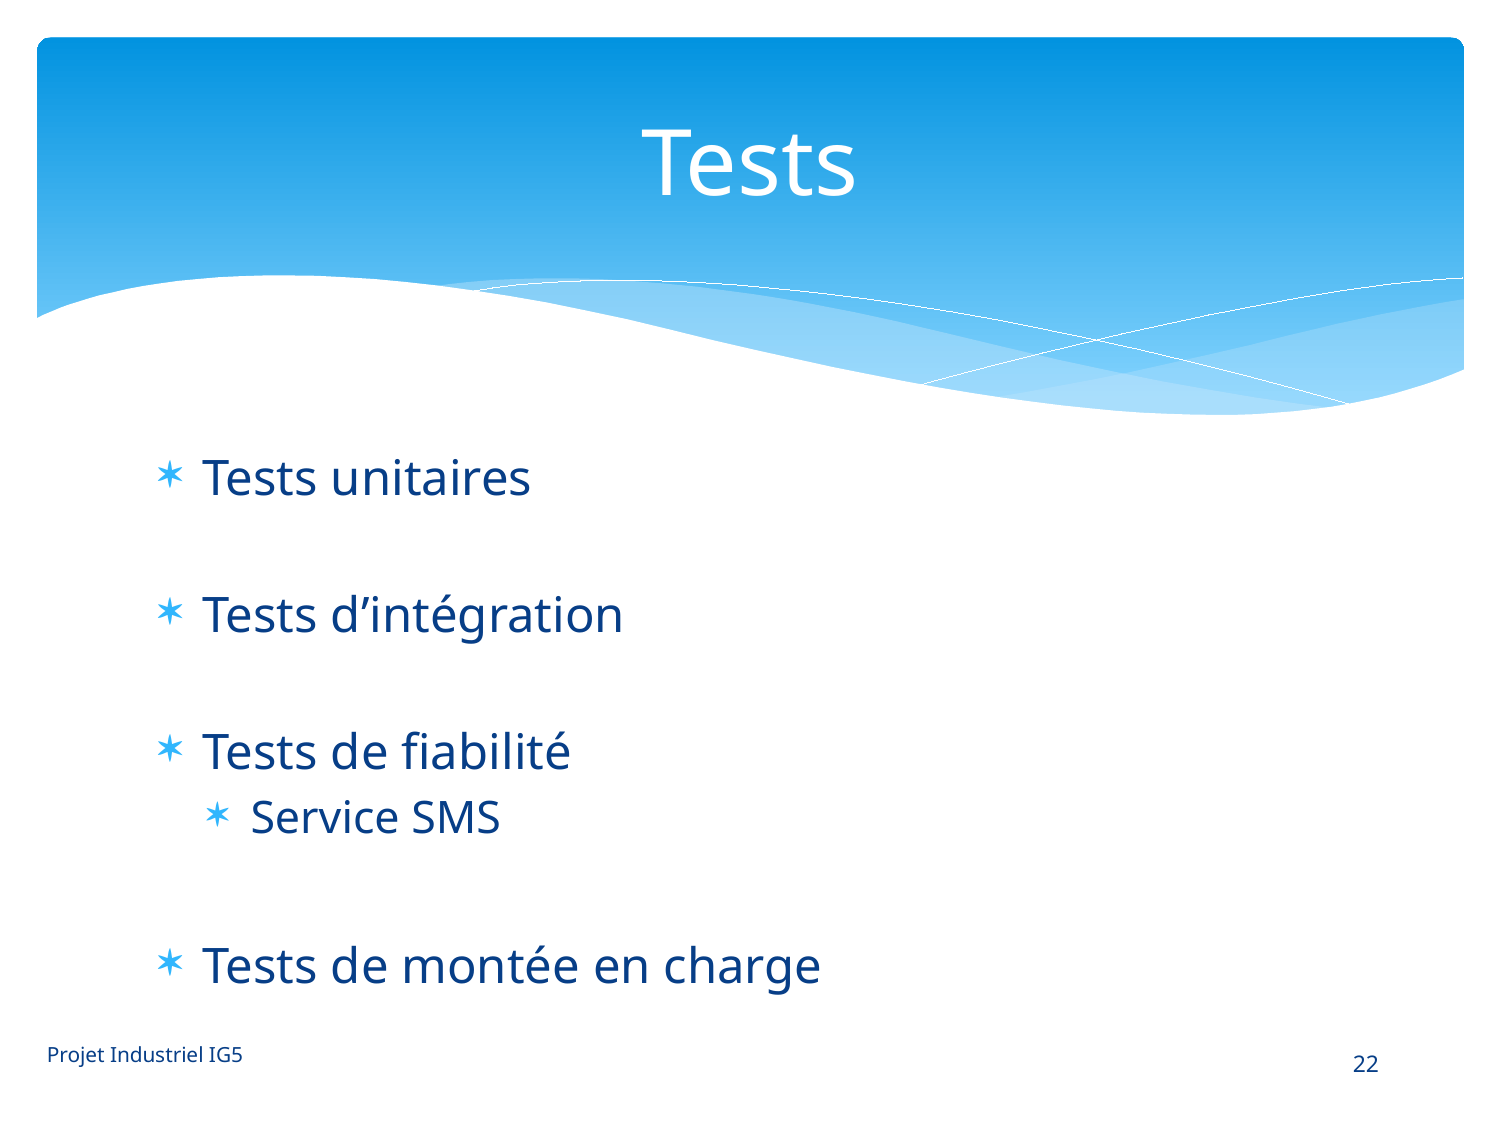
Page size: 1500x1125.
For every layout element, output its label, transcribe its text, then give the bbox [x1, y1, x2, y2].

footer Projet Industriel IG5 [31, 1025, 653, 1086]
slide_number 22 [1270, 1035, 1462, 1095]
list Tests unitaires Tests d’intégration Tests de fiabilité Service SMS Tests de montée en charge [143, 438, 1359, 1005]
title Tests [75, 55, 1425, 261]
